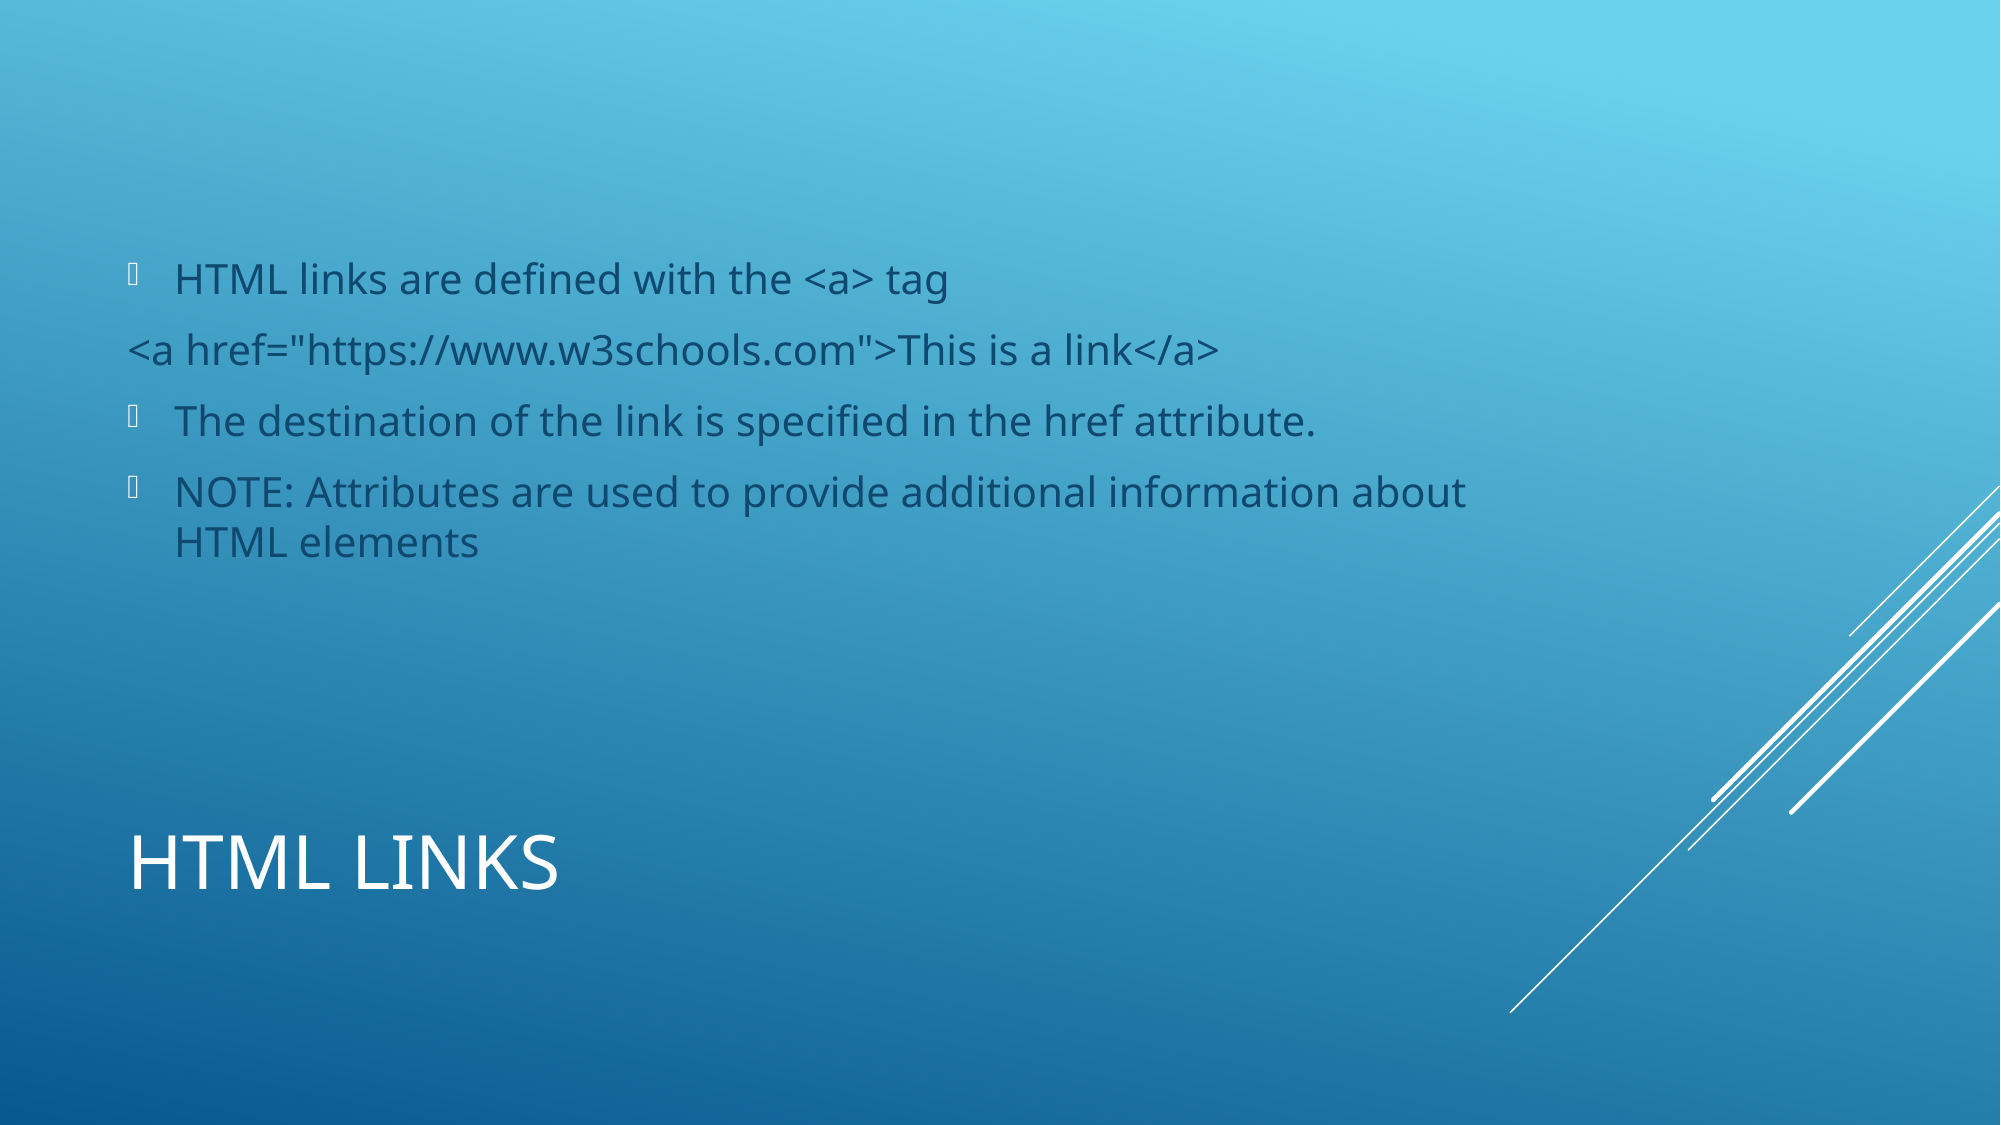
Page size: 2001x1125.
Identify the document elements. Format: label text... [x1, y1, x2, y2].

title HTML LINKS [112, 736, 1513, 984]
list HTML links are defined with the <a> tag <a href="https://www.w3schools.com">This is a link</a> The destination of the link is specified in the href attribute. NOTE: Attributes are used to provide additional information about HTML elements [112, 112, 1513, 706]
